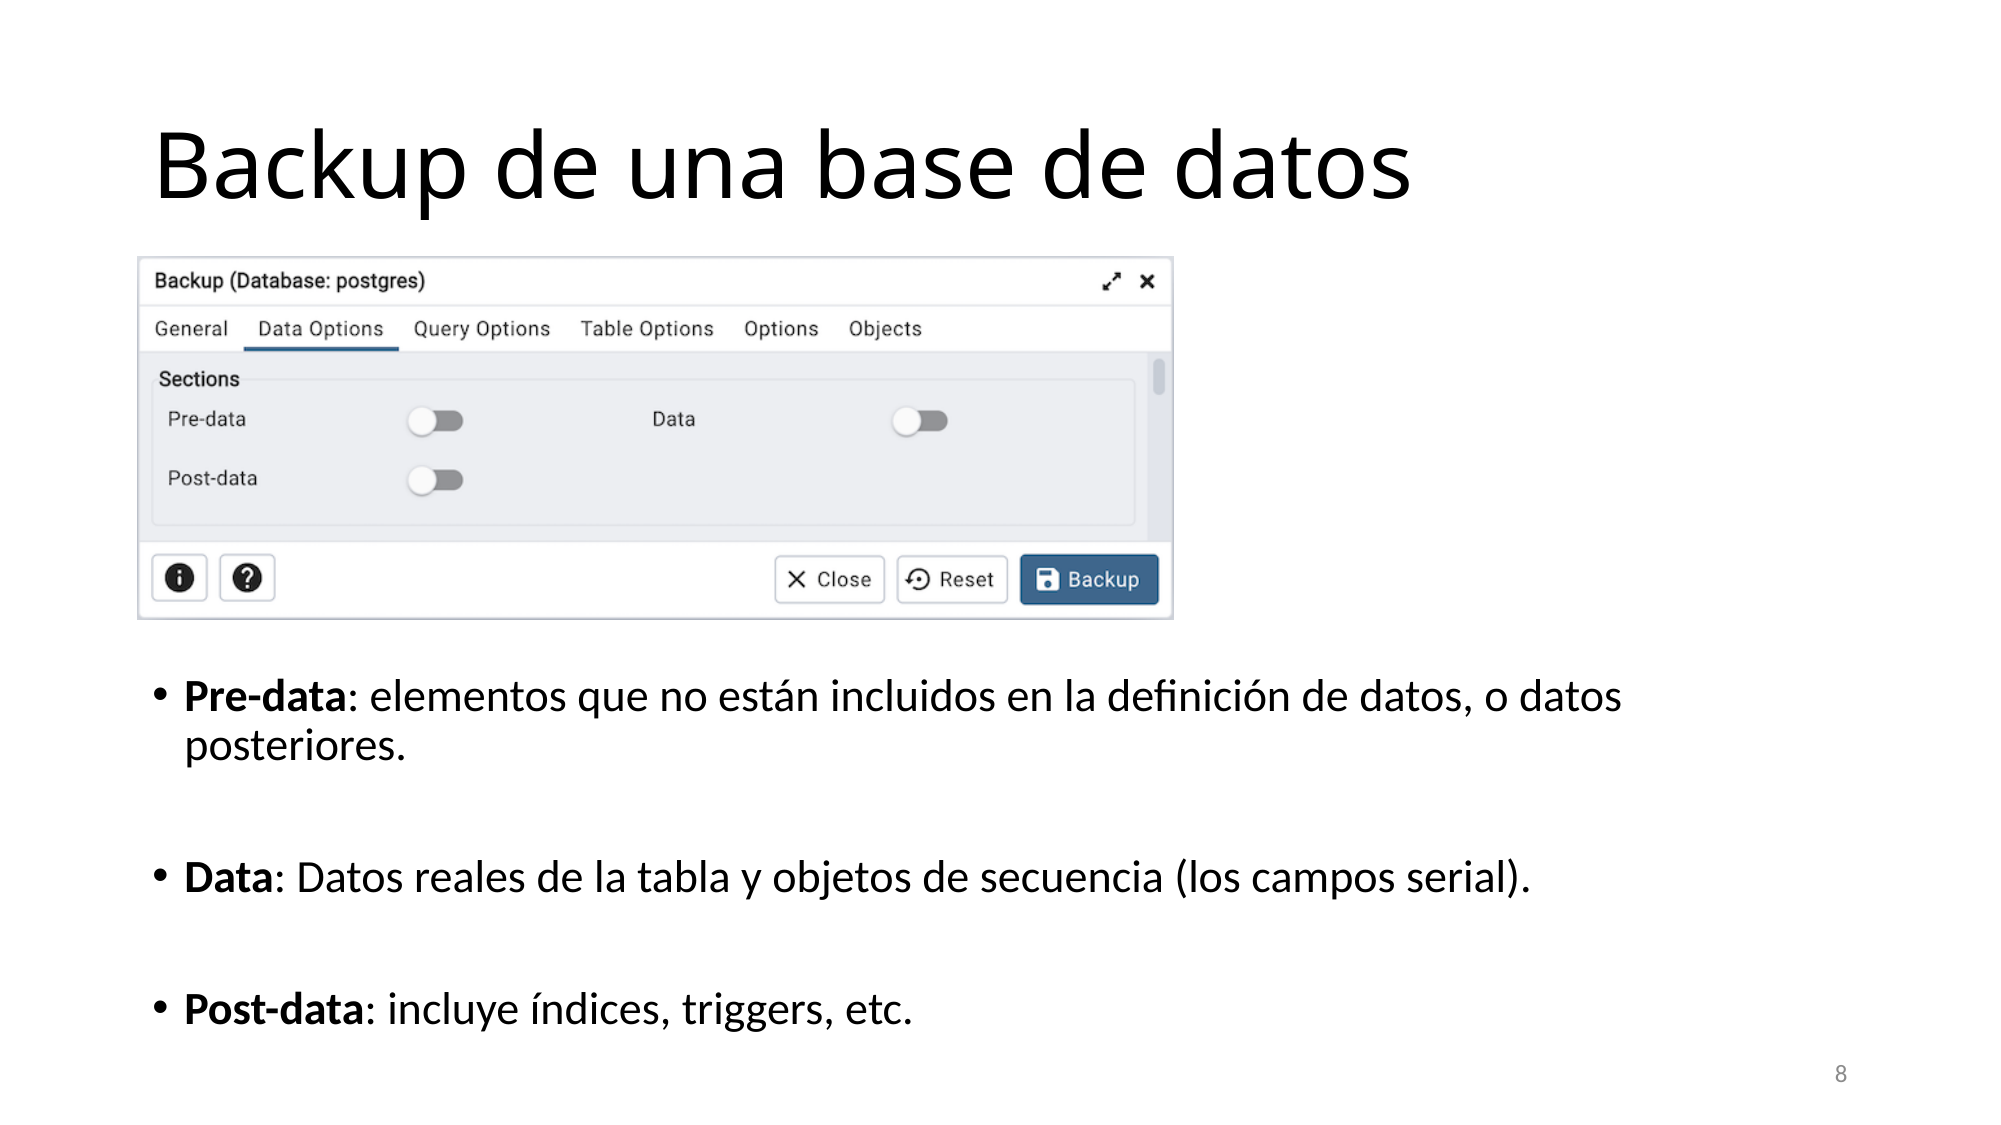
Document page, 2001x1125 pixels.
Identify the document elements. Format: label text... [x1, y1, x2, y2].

picture [137, 256, 1174, 620]
slide_number 8 [1412, 1042, 1863, 1103]
title Backup de una base de datos [137, 59, 1863, 278]
list Pre-data: elementos que no están incluidos en la definición de datos, o datos posteriores. Data: Datos reales de la tabla y objetos de secuencia (los campos serial). Post-data: incluye índices, triggers, etc. [137, 663, 1863, 1043]
